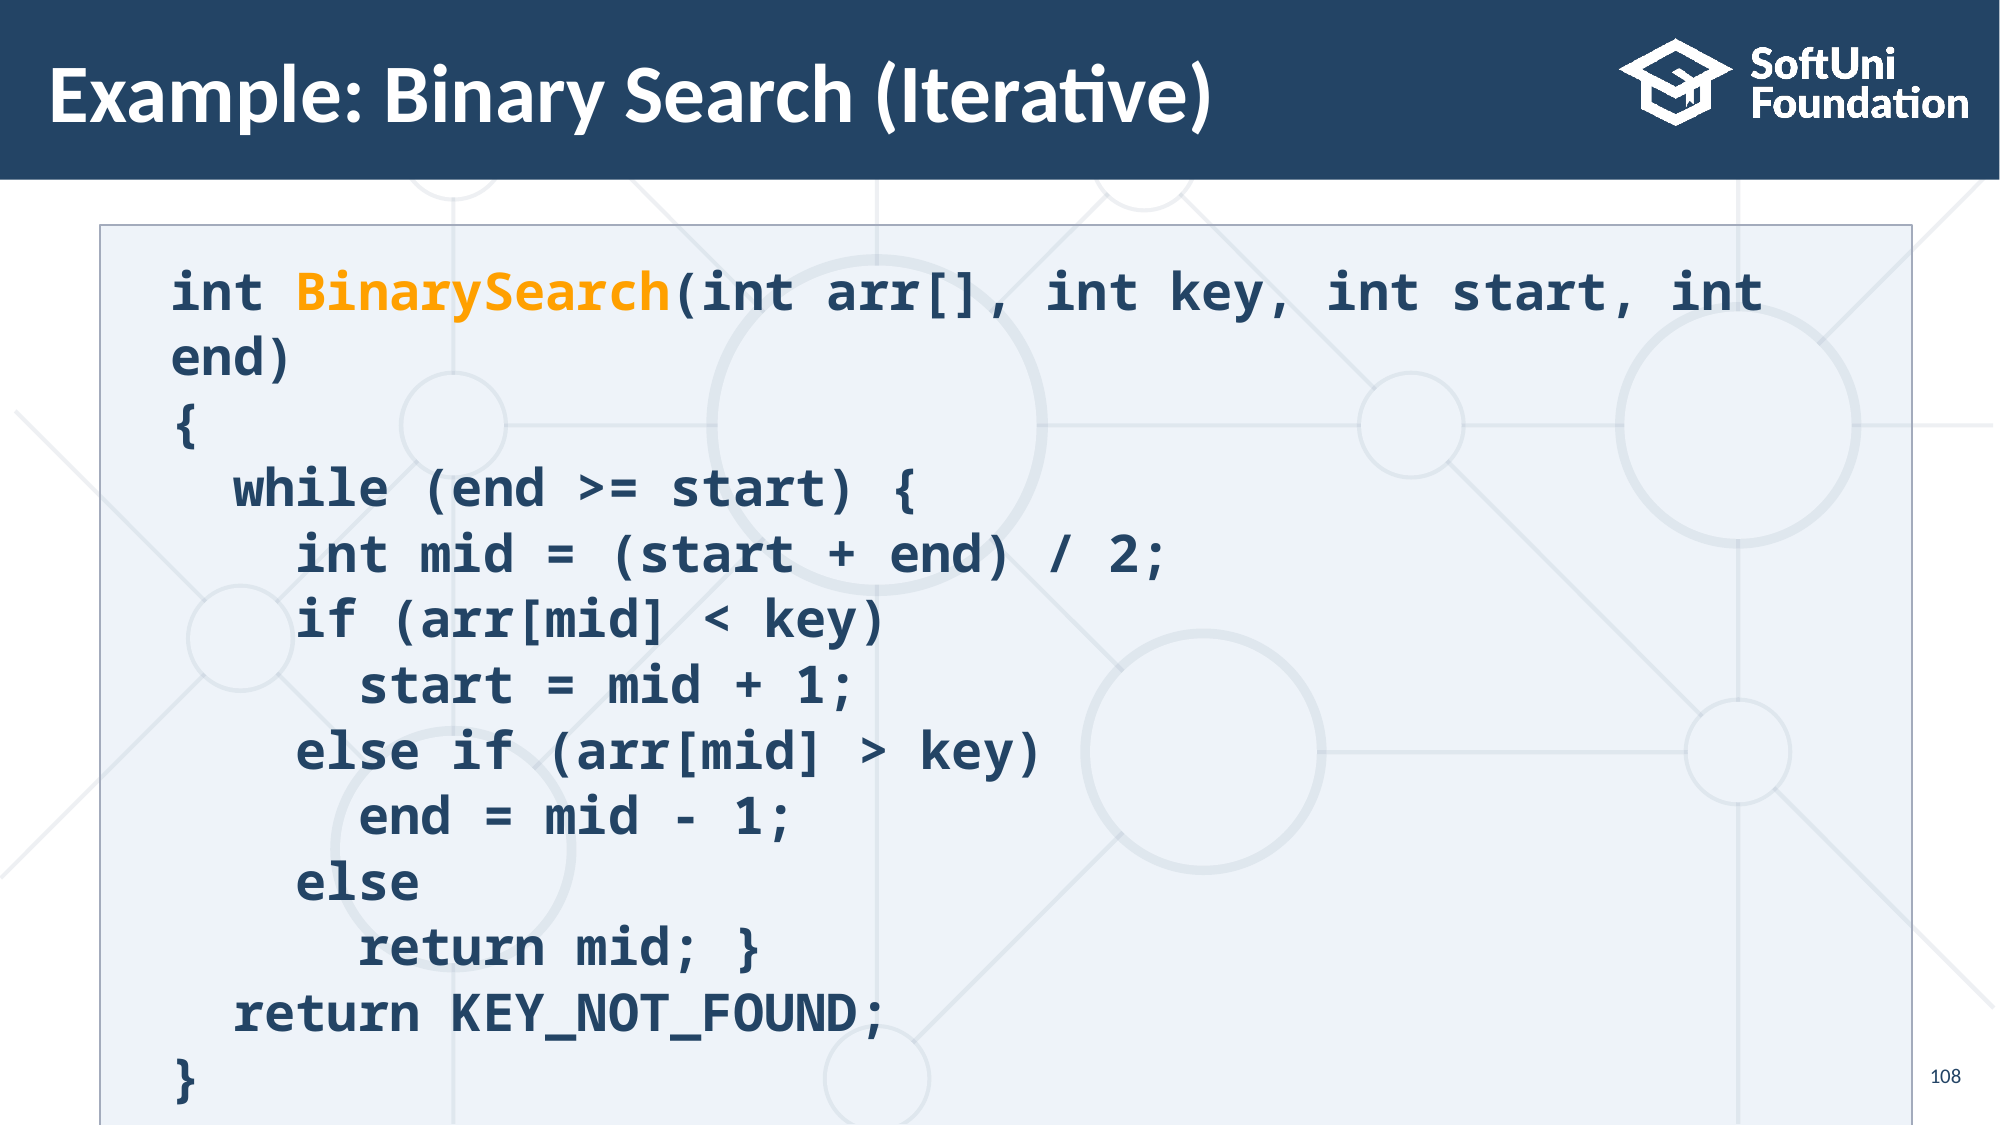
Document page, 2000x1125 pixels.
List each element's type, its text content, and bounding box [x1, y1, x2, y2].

title Example: Binary Search (Iterative) [31, 16, 1591, 162]
slide_number 108 [1913, 1049, 1968, 1101]
picture [1618, 38, 1968, 126]
text_box int BinarySearch(int arr[], int key, int start, int end) { while (end >= start) { int mid = (start + end) / 2; if (arr[mid] < key) start = mid + 1; else if (arr[mid] > key) end = mid - 1; else return mid; } return KEY_NOT_FOUND; } [99, 224, 1913, 1125]
